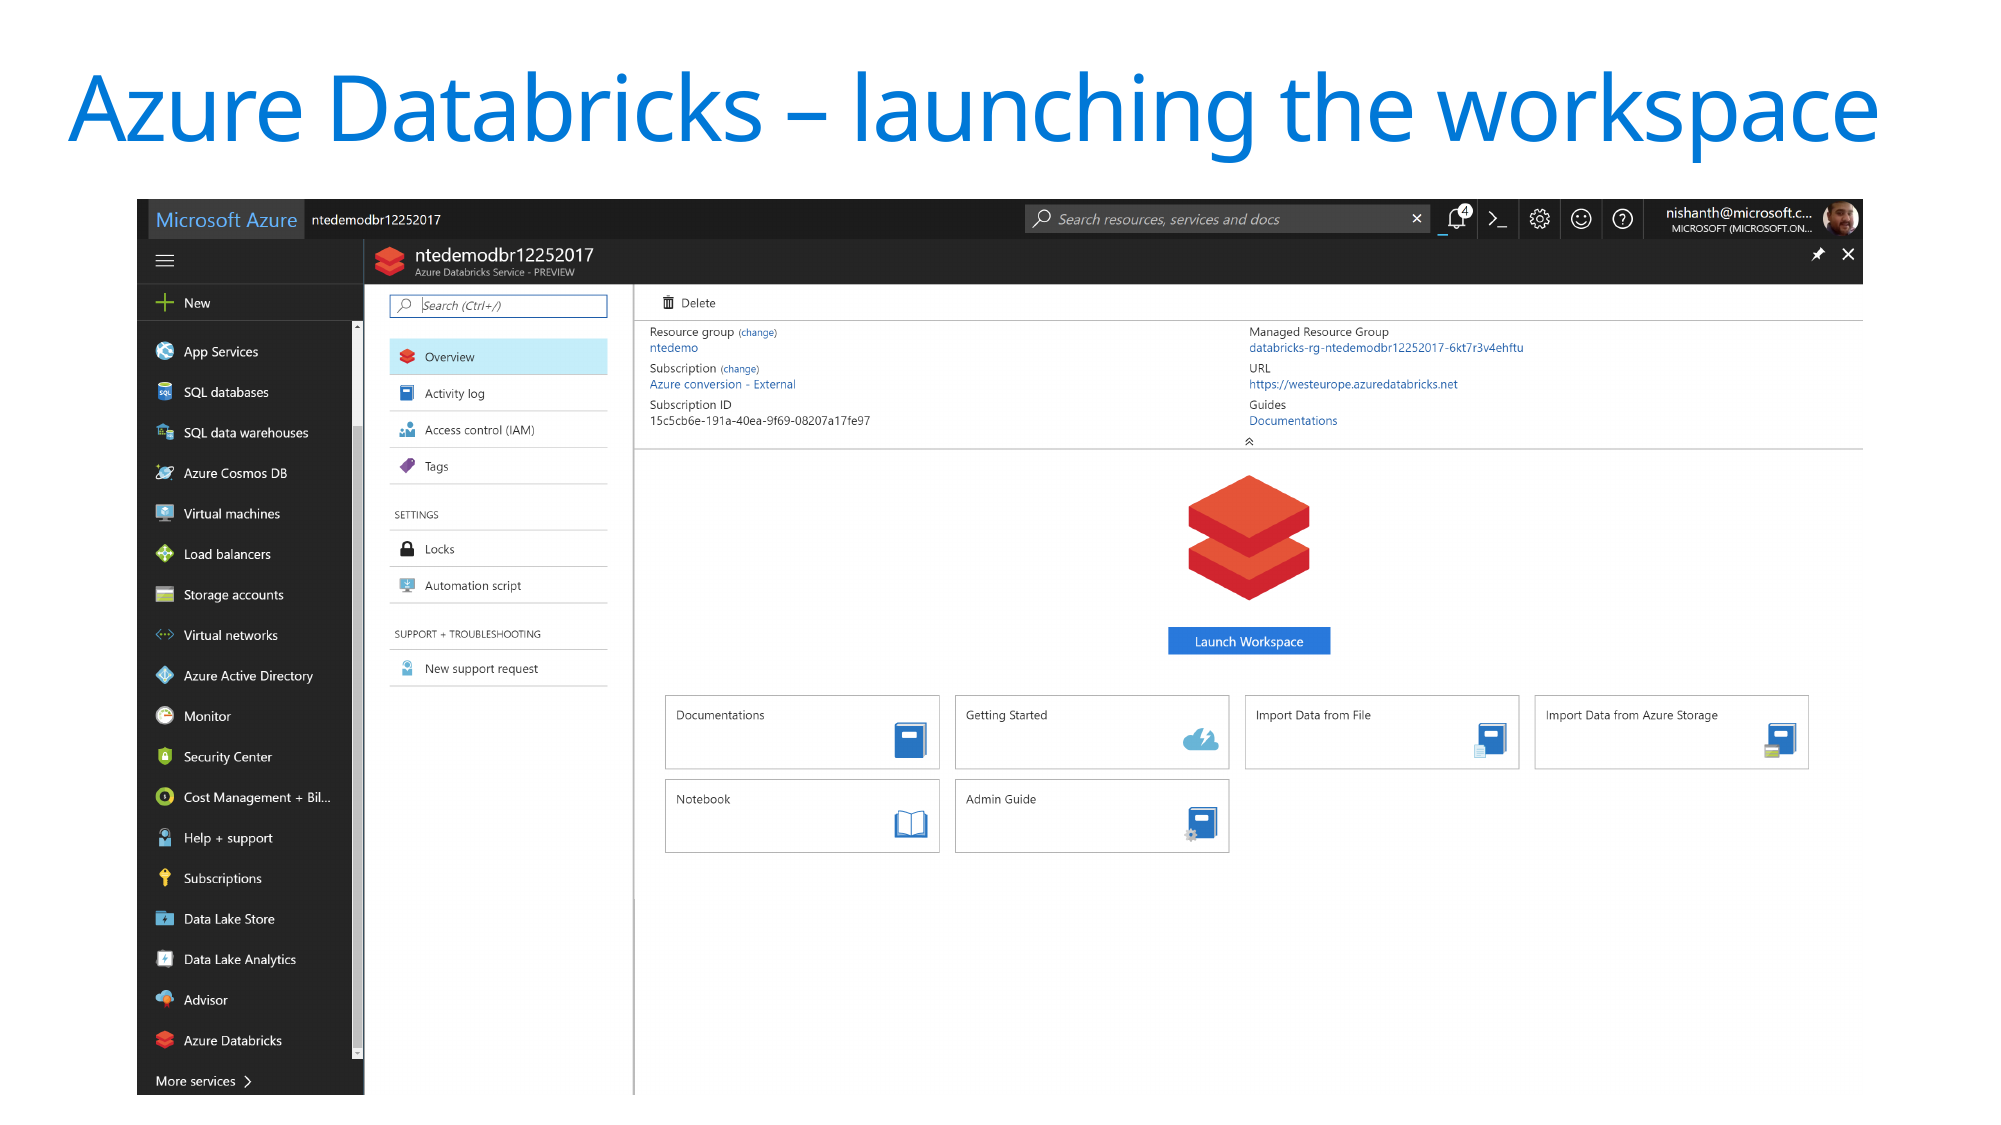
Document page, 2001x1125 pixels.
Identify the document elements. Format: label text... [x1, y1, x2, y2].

title Azure Databricks – launching the workspace [44, 47, 1957, 196]
picture [137, 199, 1863, 1095]
